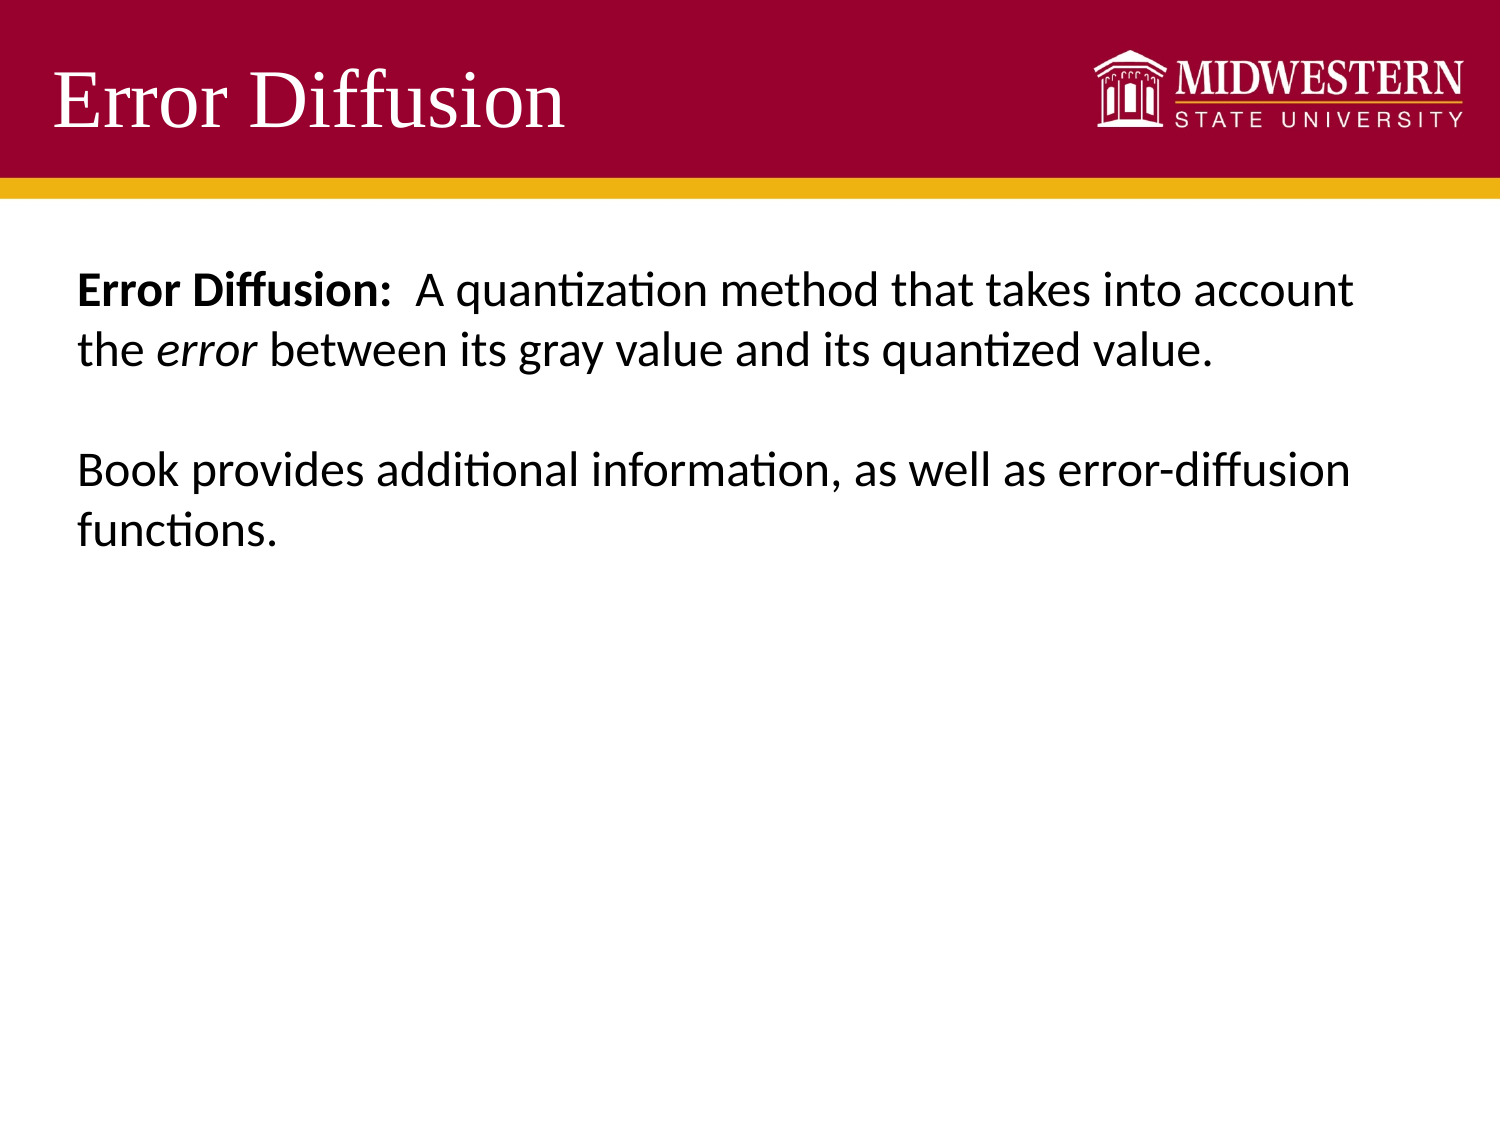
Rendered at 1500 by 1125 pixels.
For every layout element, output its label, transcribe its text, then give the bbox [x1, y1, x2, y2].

text_box Error Diffusion: A quantization method that takes into account the error between its gray value and its quantized value. Book provides additional information, as well as error-diffusion functions. [62, 249, 1425, 744]
picture [0, 0, 1500, 1125]
title Error Diffusion [37, 24, 975, 163]
